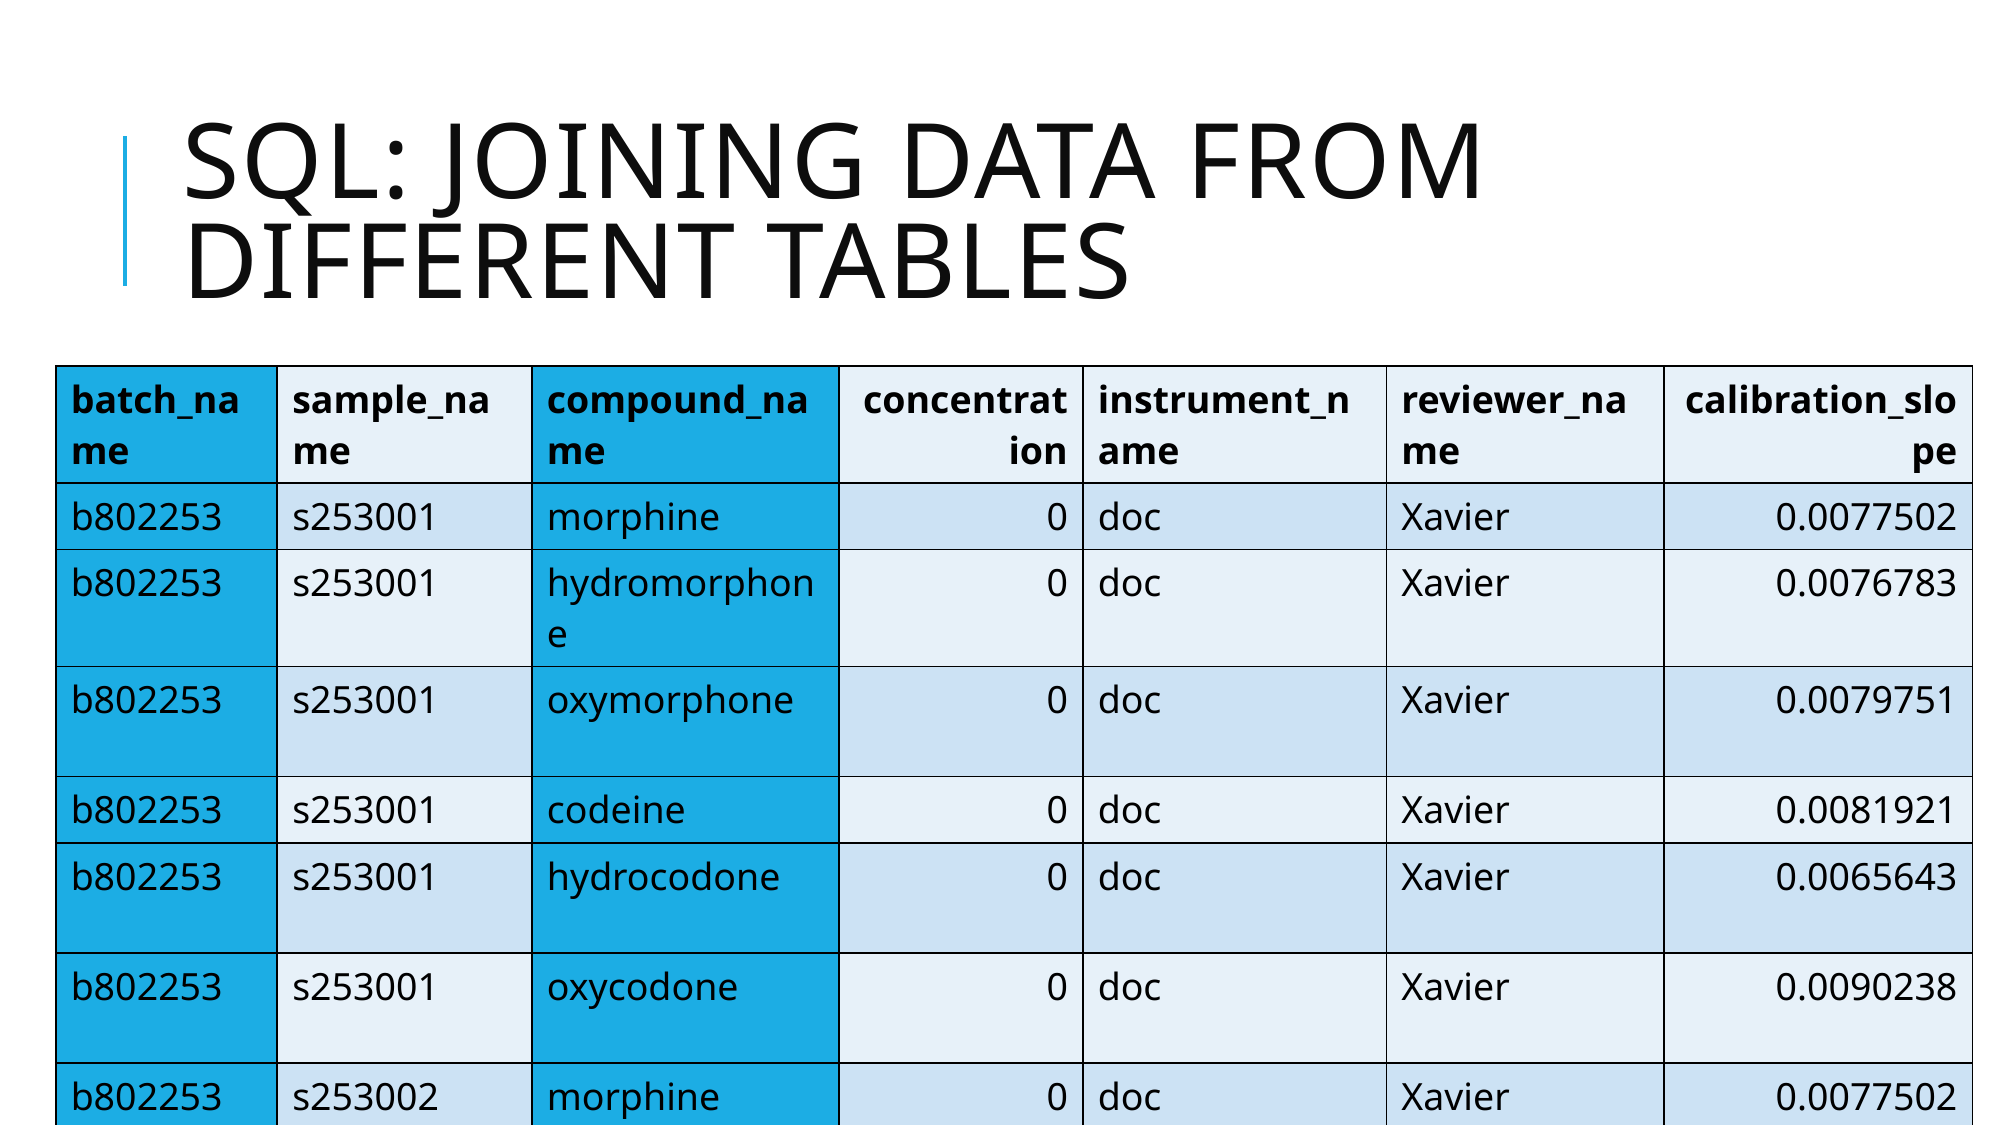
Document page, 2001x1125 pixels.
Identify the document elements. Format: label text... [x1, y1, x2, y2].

table_cell s253001 [278, 667, 531, 776]
table_cell s253002 [278, 1064, 531, 1125]
table_cell 0.0077502 [1665, 1064, 1972, 1125]
table_cell oxymorphone [533, 667, 838, 776]
table_cell Xavier [1387, 667, 1663, 776]
table_cell 0.0090238 [1665, 954, 1972, 1062]
table_cell doc [1084, 777, 1386, 842]
table_cell Xavier [1387, 484, 1663, 549]
table_cell Xavier [1387, 550, 1663, 666]
table_cell hydrocodone [533, 844, 838, 952]
table_cell 0 [840, 777, 1082, 842]
table_cell Xavier [1387, 954, 1663, 1062]
table_header sample_name [278, 367, 531, 482]
table_cell b802253 [57, 777, 276, 842]
table_cell s253001 [278, 777, 531, 842]
table_cell 0.0076783 [1665, 550, 1972, 666]
title SQL: JOINING Data from Different Tables [168, 96, 1763, 342]
table_cell 0.0077502 [1665, 484, 1972, 549]
table_cell s253001 [278, 954, 531, 1062]
table_header concentration [840, 367, 1082, 482]
table_cell doc [1084, 484, 1386, 549]
table_cell b802253 [57, 550, 276, 666]
table_cell b802253 [57, 844, 276, 952]
table_cell 0 [840, 844, 1082, 952]
table_cell b802253 [57, 667, 276, 776]
table_cell s253001 [278, 844, 531, 952]
table_cell 0.0081921 [1665, 777, 1972, 842]
table_cell b802253 [57, 484, 276, 549]
table_cell 0.0079751 [1665, 667, 1972, 776]
table_cell 0 [840, 954, 1082, 1062]
table_header calibration_slope [1665, 367, 1972, 482]
table_cell doc [1084, 667, 1386, 776]
table_header instrument_name [1084, 367, 1386, 482]
table_cell hydromorphone [533, 550, 838, 666]
table_cell Xavier [1387, 1064, 1663, 1125]
table_cell Xavier [1387, 777, 1663, 842]
table_cell 0.0065643 [1665, 844, 1972, 952]
table_cell codeine [533, 777, 838, 842]
table_cell b802253 [57, 1064, 276, 1125]
table_cell doc [1084, 954, 1386, 1062]
table_cell morphine [533, 1064, 838, 1125]
table_cell 0 [840, 484, 1082, 549]
table_cell doc [1084, 844, 1386, 952]
table_header batch_name [57, 367, 276, 482]
table_cell 0 [840, 667, 1082, 776]
table_cell s253001 [278, 484, 531, 549]
table_header compound_name [533, 367, 838, 482]
table_cell oxycodone [533, 954, 838, 1062]
table_cell s253001 [278, 550, 531, 666]
table_cell b802253 [57, 954, 276, 1062]
table_header reviewer_name [1387, 367, 1663, 482]
table_cell 0 [840, 550, 1082, 666]
table_cell doc [1084, 1064, 1386, 1125]
table_cell doc [1084, 550, 1386, 666]
table_cell Xavier [1387, 844, 1663, 952]
table_cell morphine [533, 484, 838, 549]
table_cell 0 [840, 1064, 1082, 1125]
